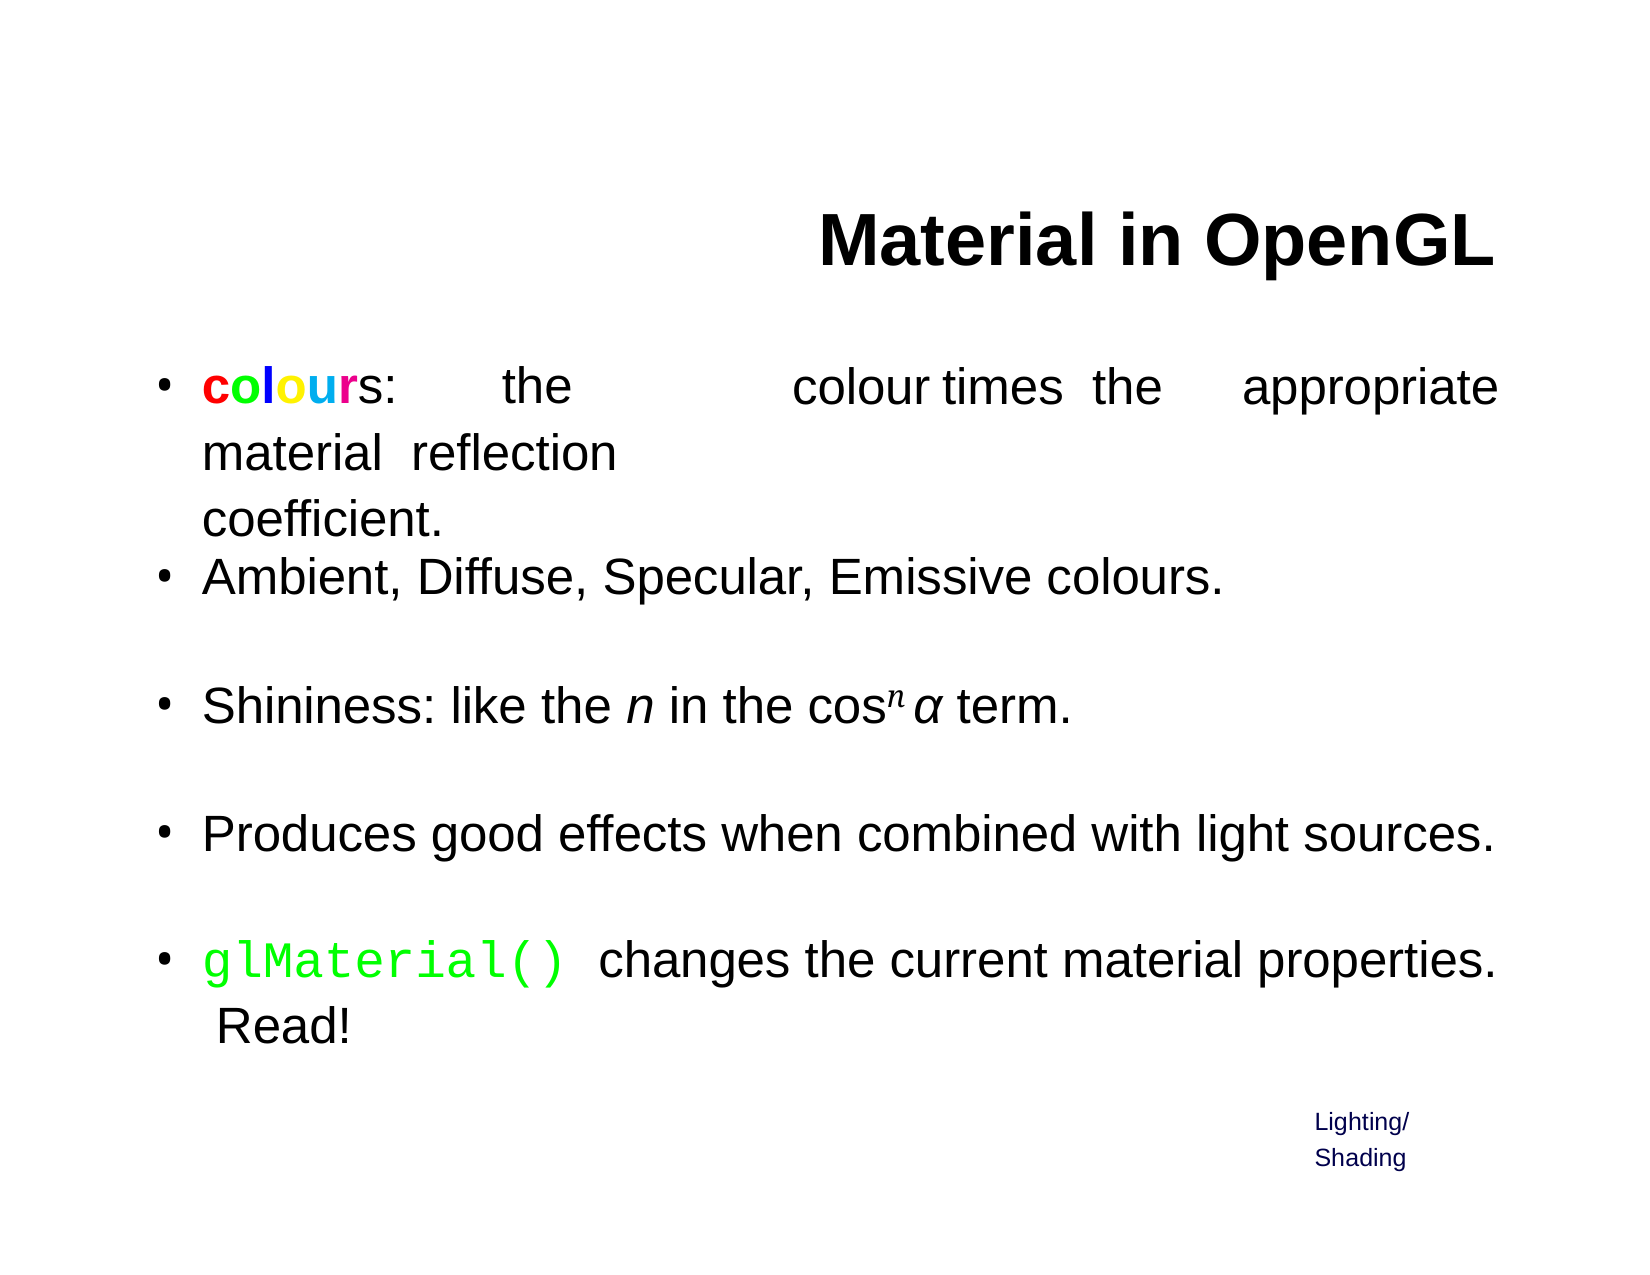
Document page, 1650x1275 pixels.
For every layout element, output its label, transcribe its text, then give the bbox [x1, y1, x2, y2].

text_box colour times the appropriate [789, 350, 1503, 415]
title Material in OpenGL [816, 188, 1502, 350]
text_box Ambient, Diffuse, Specular, Emissive colours. Shininess: like the n in the cosn α term. Produces good effects when combined with light sources. glMaterial() changes the current material properties. Read! [142, 541, 1507, 1055]
slide_number Lighting/Shading [1312, 1100, 1502, 1275]
text_box colours: the material reflection coefficient. [153, 346, 758, 541]
